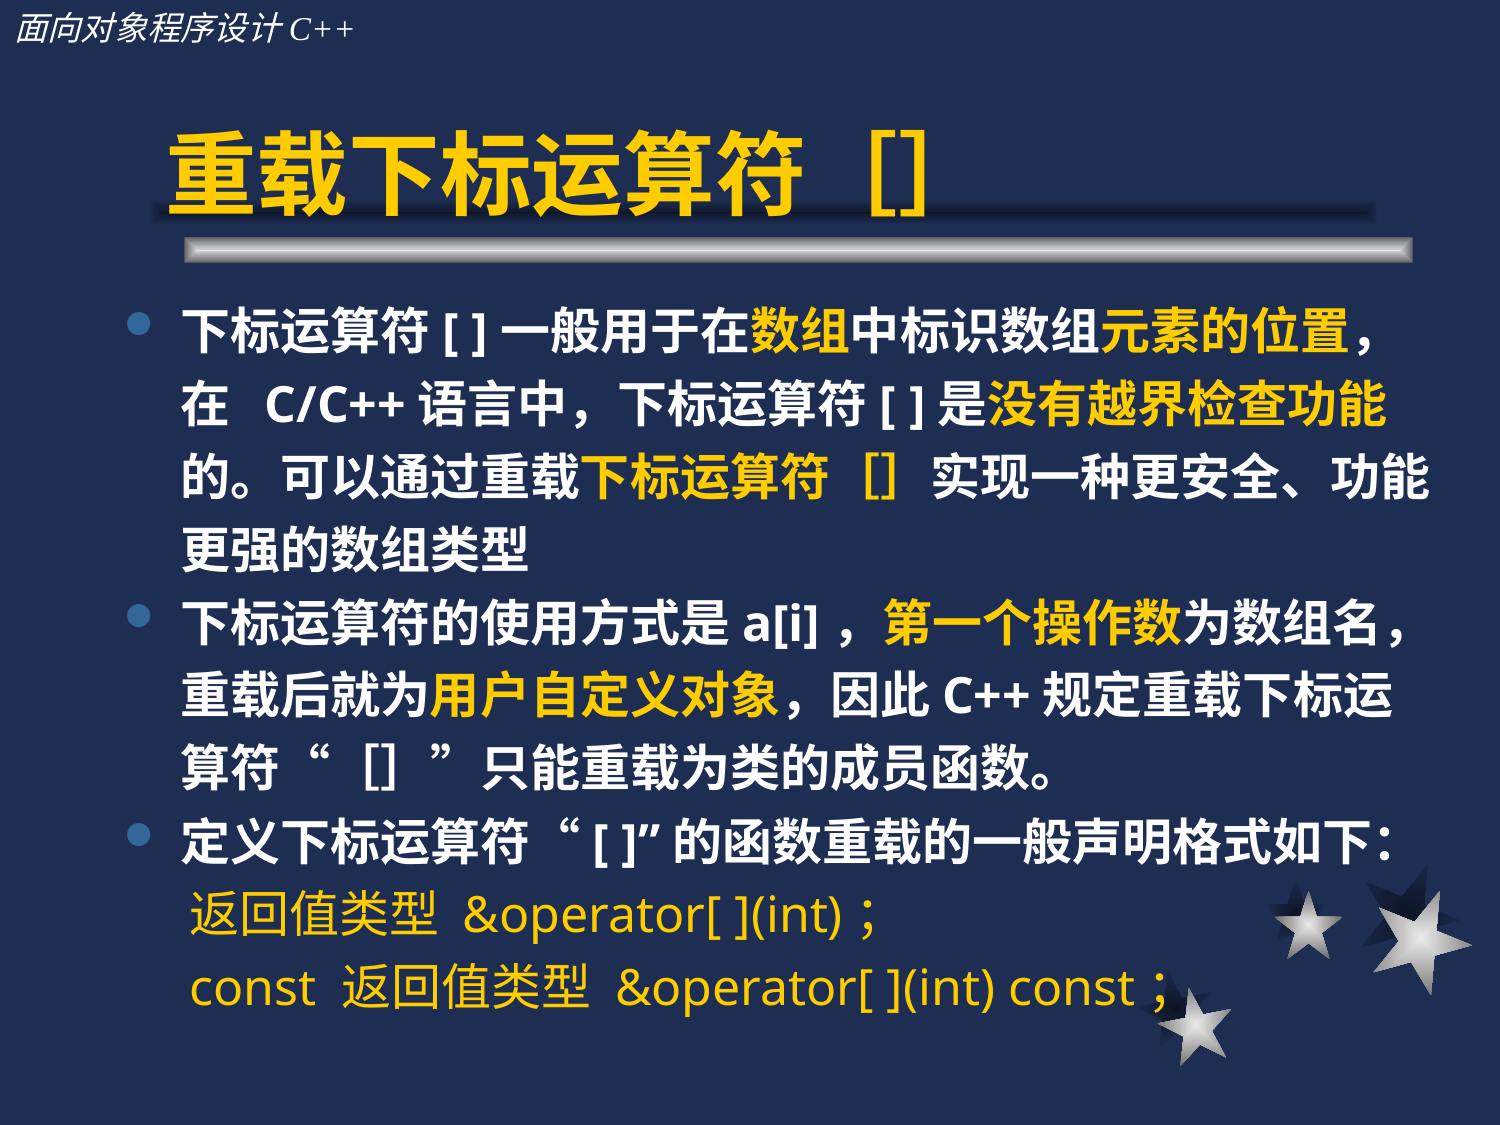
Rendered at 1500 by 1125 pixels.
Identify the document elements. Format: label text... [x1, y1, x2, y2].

title 重载下标运算符［］ [149, 77, 1500, 266]
list 下标运算符[ ]一般用于在数组中标识数组元素的位置，在 C/C++语言中，下标运算符[ ]是没有越界检查功能的。可以通过重载下标运算符［］实现一种更安全、功能更强的数组类型 下标运算符的使用方式是a[i]，第一个操作数为数组名，重载后就为用户自定义对象，因此C++规定重载下标运算符“［］”只能重载为类的成员函数。 定义下标运算符“[ ]”的函数重载的一般声明格式如下： 返回值类型 &operator[ ](int)； const 返回值类型 &operator[ ](int) const； [52, 278, 1450, 1060]
